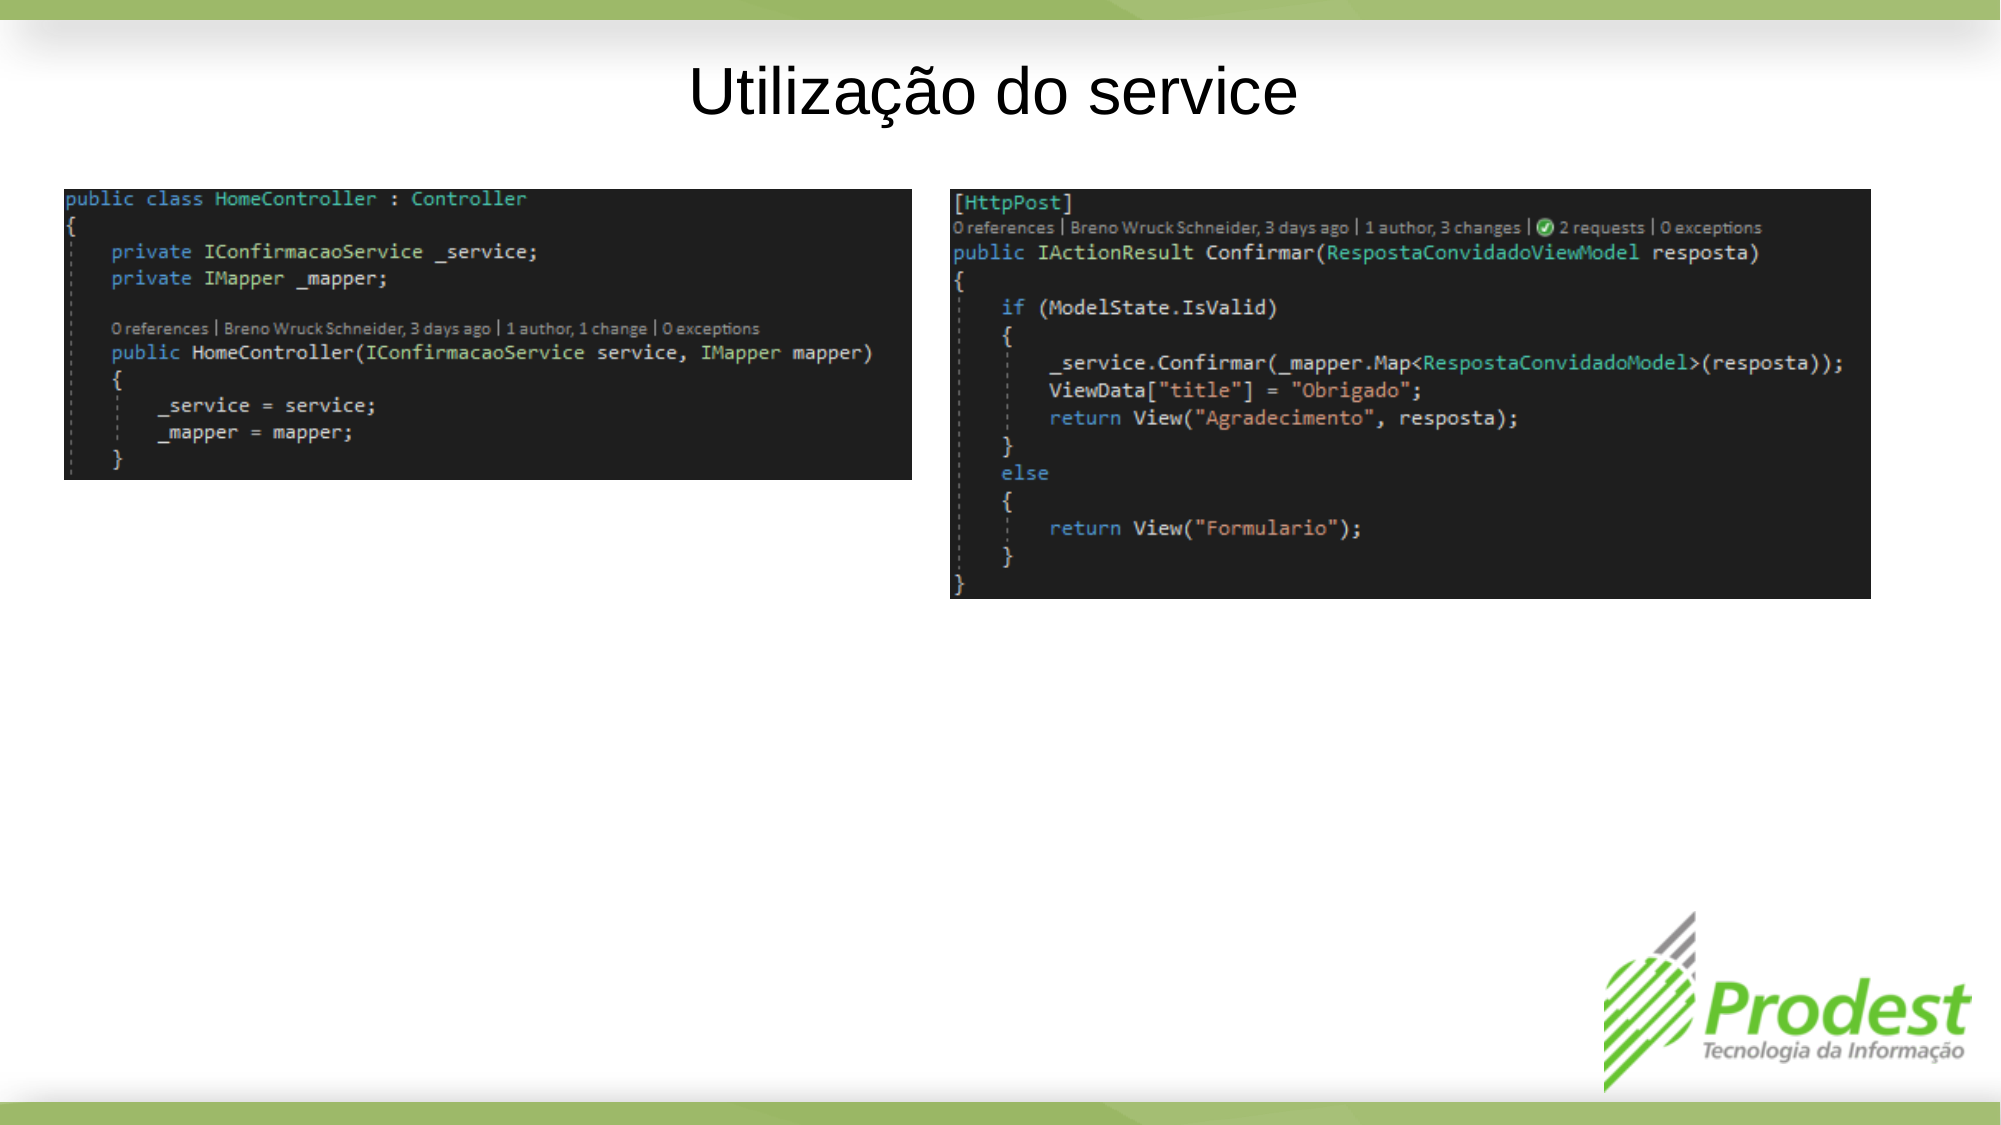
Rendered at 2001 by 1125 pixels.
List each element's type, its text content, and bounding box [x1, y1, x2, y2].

picture [950, 189, 1871, 599]
picture [1604, 911, 1972, 1093]
list Utilização do service [17, 25, 1972, 150]
picture [63, 189, 912, 480]
